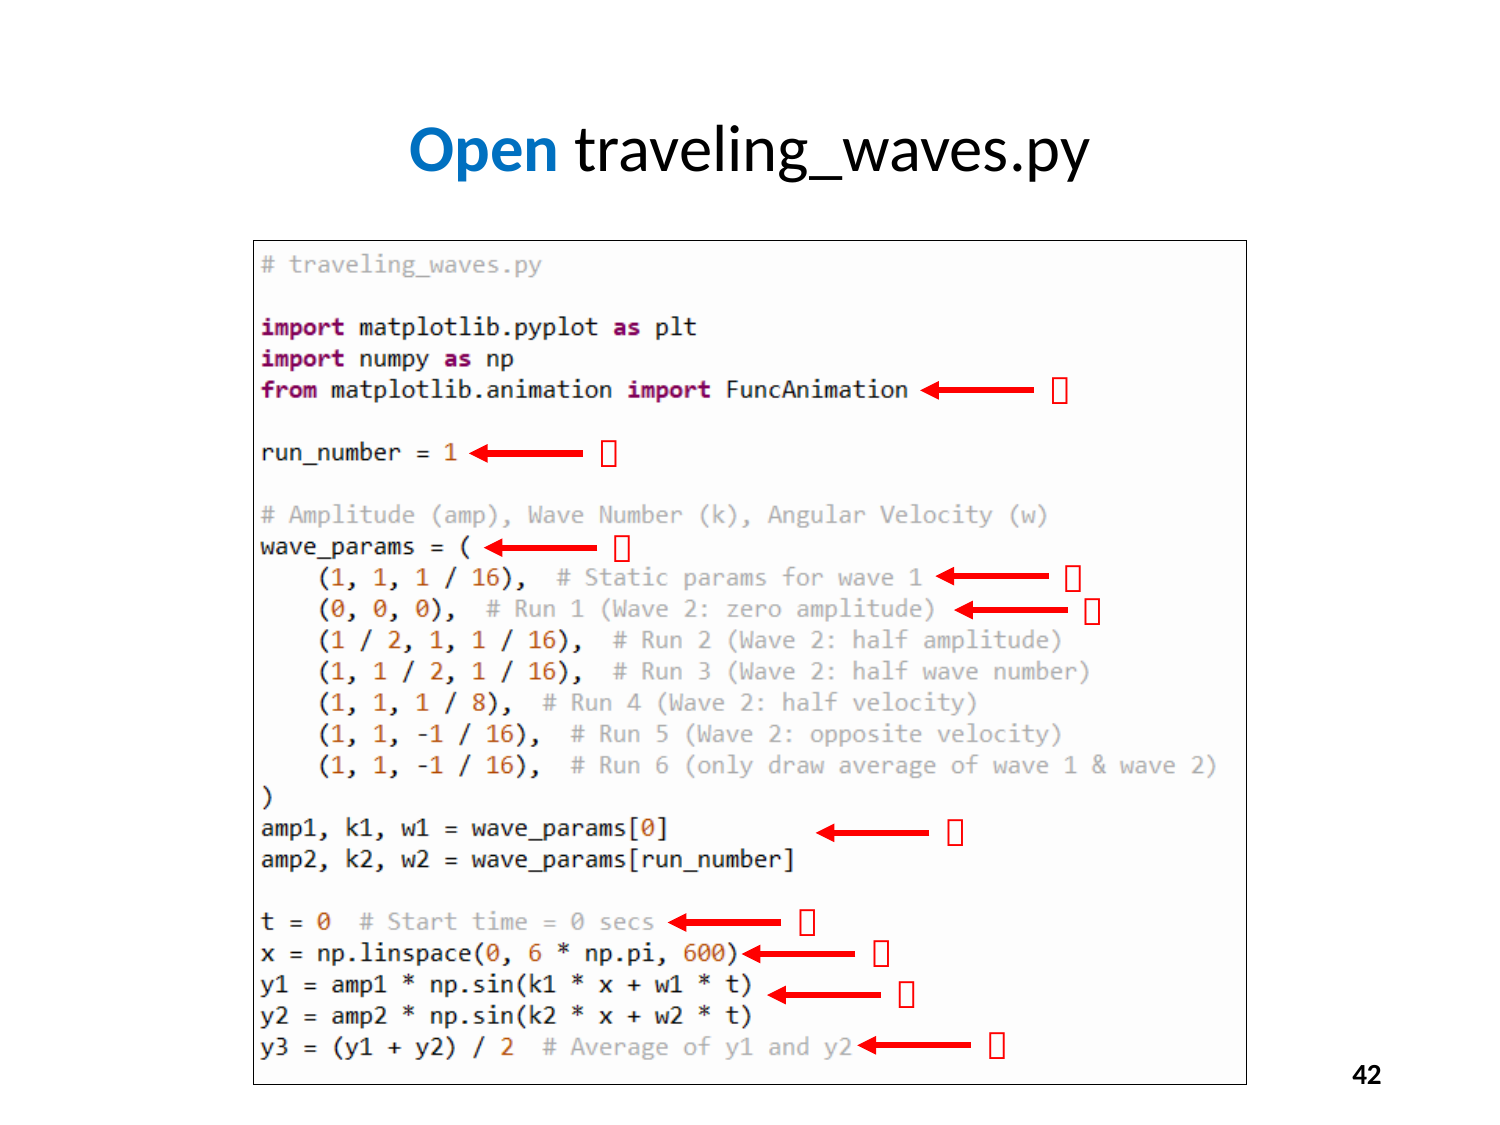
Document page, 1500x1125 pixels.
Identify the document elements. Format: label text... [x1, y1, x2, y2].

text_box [468, 423, 646, 484]
title Open traveling_waves.py [103, 59, 1397, 241]
slide_number 42 [1059, 1042, 1397, 1103]
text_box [766, 963, 944, 1025]
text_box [741, 922, 919, 984]
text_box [667, 891, 845, 953]
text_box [920, 360, 1097, 421]
picture [253, 240, 1247, 1085]
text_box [857, 1014, 1034, 1075]
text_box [815, 801, 993, 863]
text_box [935, 547, 1110, 609]
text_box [953, 580, 1130, 641]
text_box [483, 517, 659, 578]
